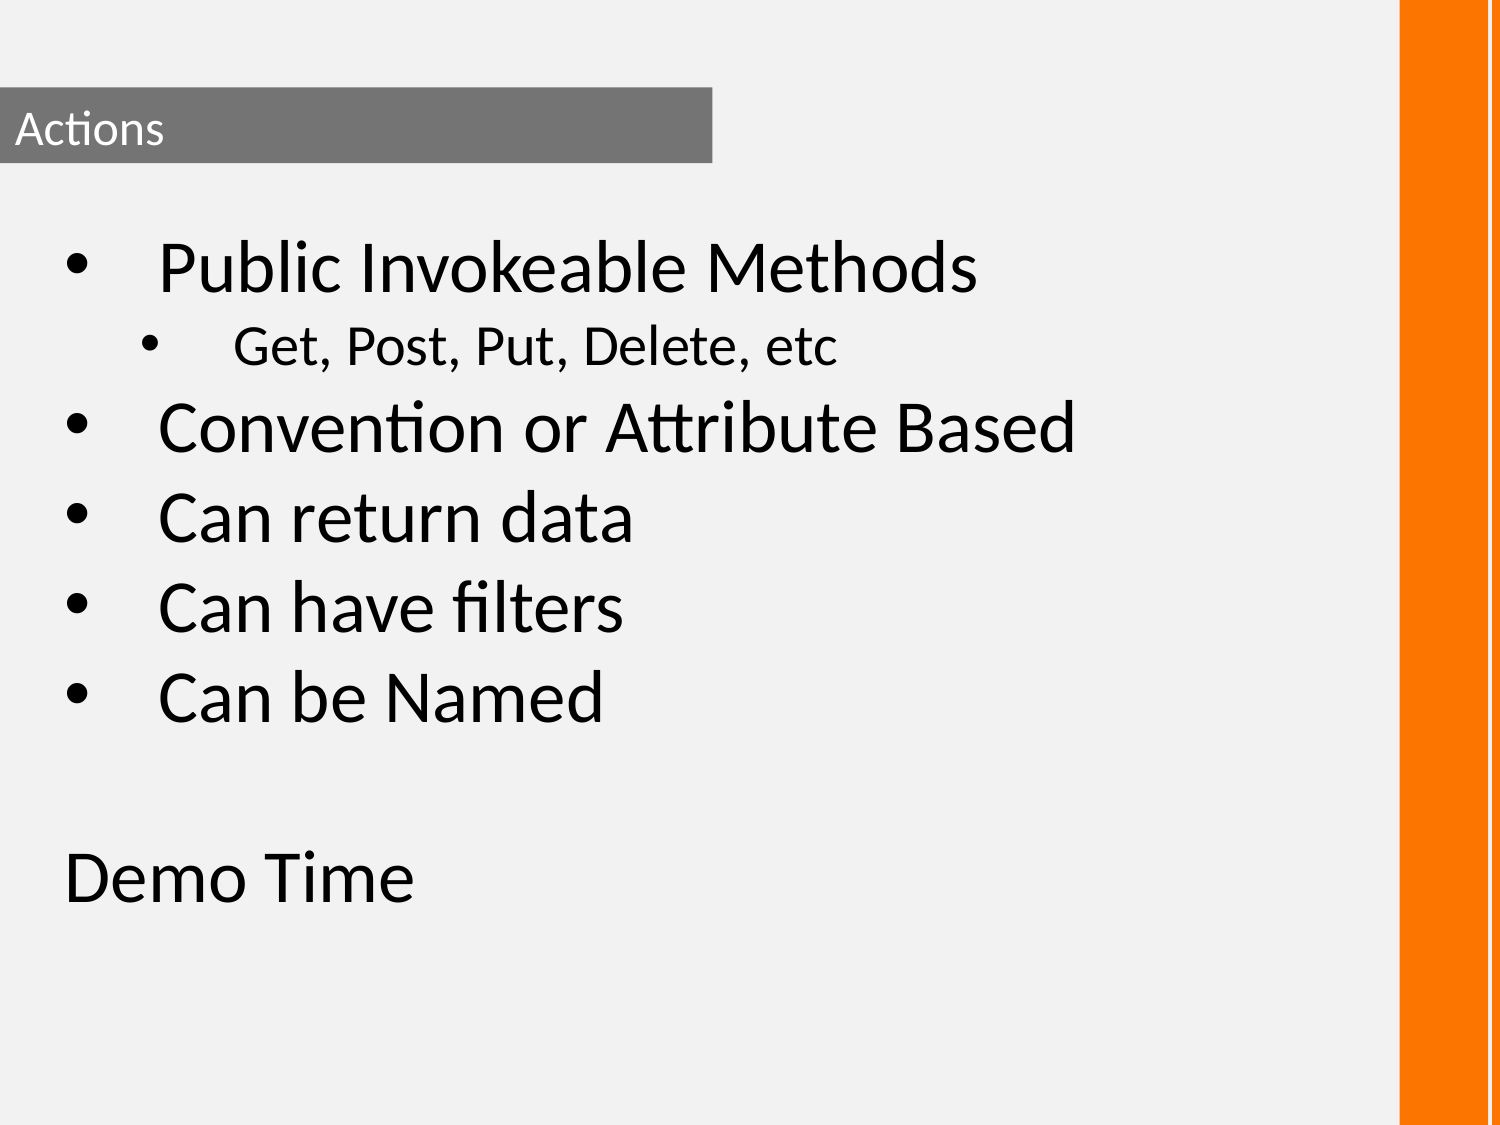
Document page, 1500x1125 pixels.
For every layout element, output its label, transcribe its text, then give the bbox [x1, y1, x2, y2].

text_box Public Invokeable Methods Get, Post, Put, Delete, etc Convention or Attribute Based Can return data Can have filters Can be Named Demo Time [50, 210, 1363, 925]
text_box [1414, 0, 1500, 1050]
text_box Actions [0, 87, 713, 164]
